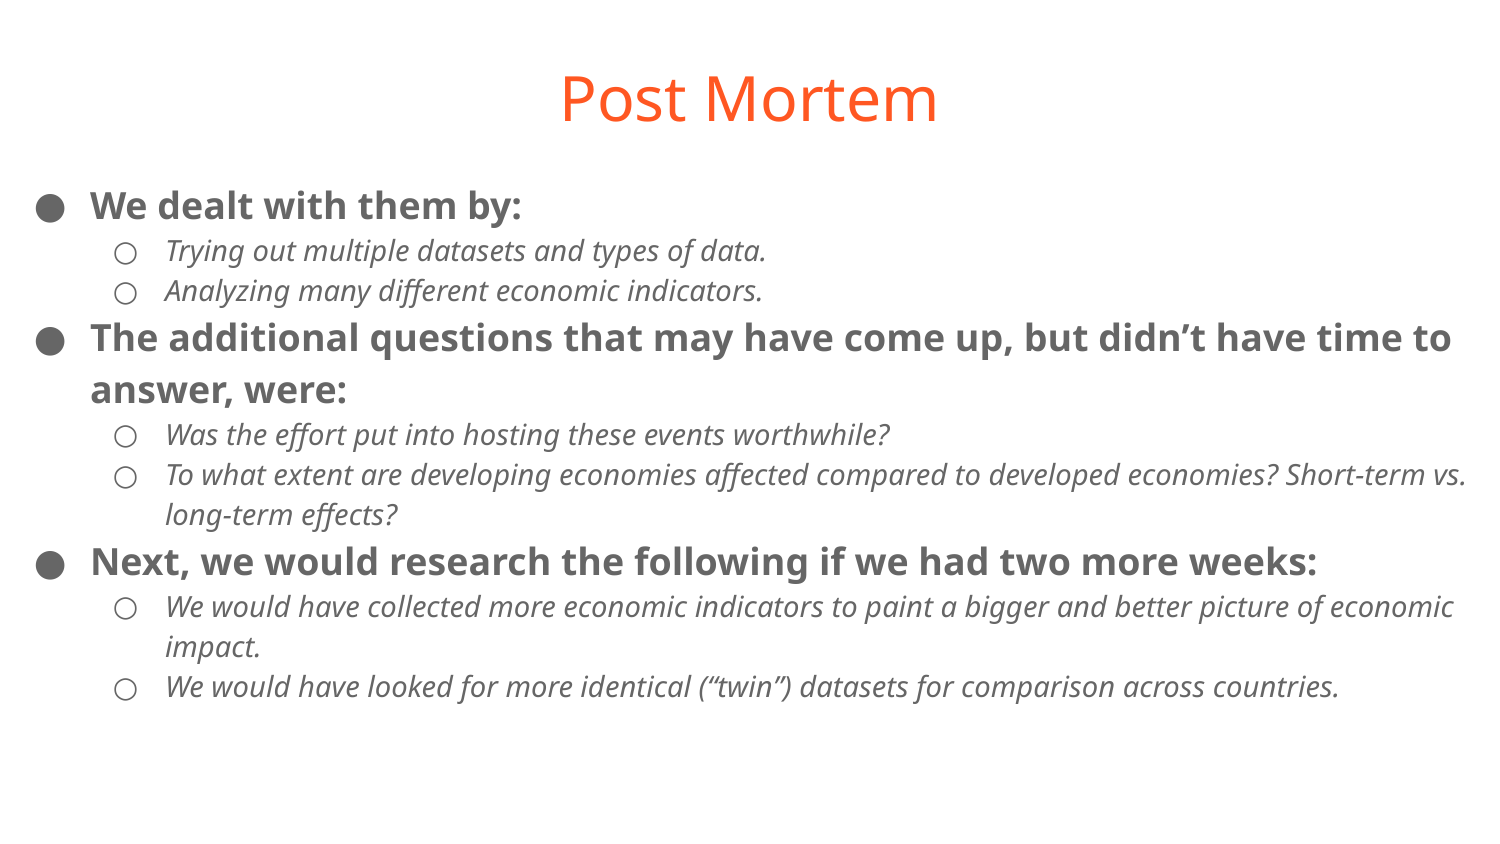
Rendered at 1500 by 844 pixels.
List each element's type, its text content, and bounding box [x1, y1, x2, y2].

title Post Mortem [51, 49, 1449, 144]
list We dealt with them by: Trying out multiple datasets and types of data. Analyzing many different economic indicators. The additional questions that may have come up, but didn’t have time to answer, were: Was the effort put into hosting these events worthwhile? To what extent are developing economies affected compared to developed economies? Short-term vs. long-term effects? Next, we would research the following if we had two more weeks: We would have collected more economic indicators to paint a bigger and better picture of economic impact. We would have looked for more identical (“twin”) datasets for comparison across countries. [0, 160, 1500, 844]
